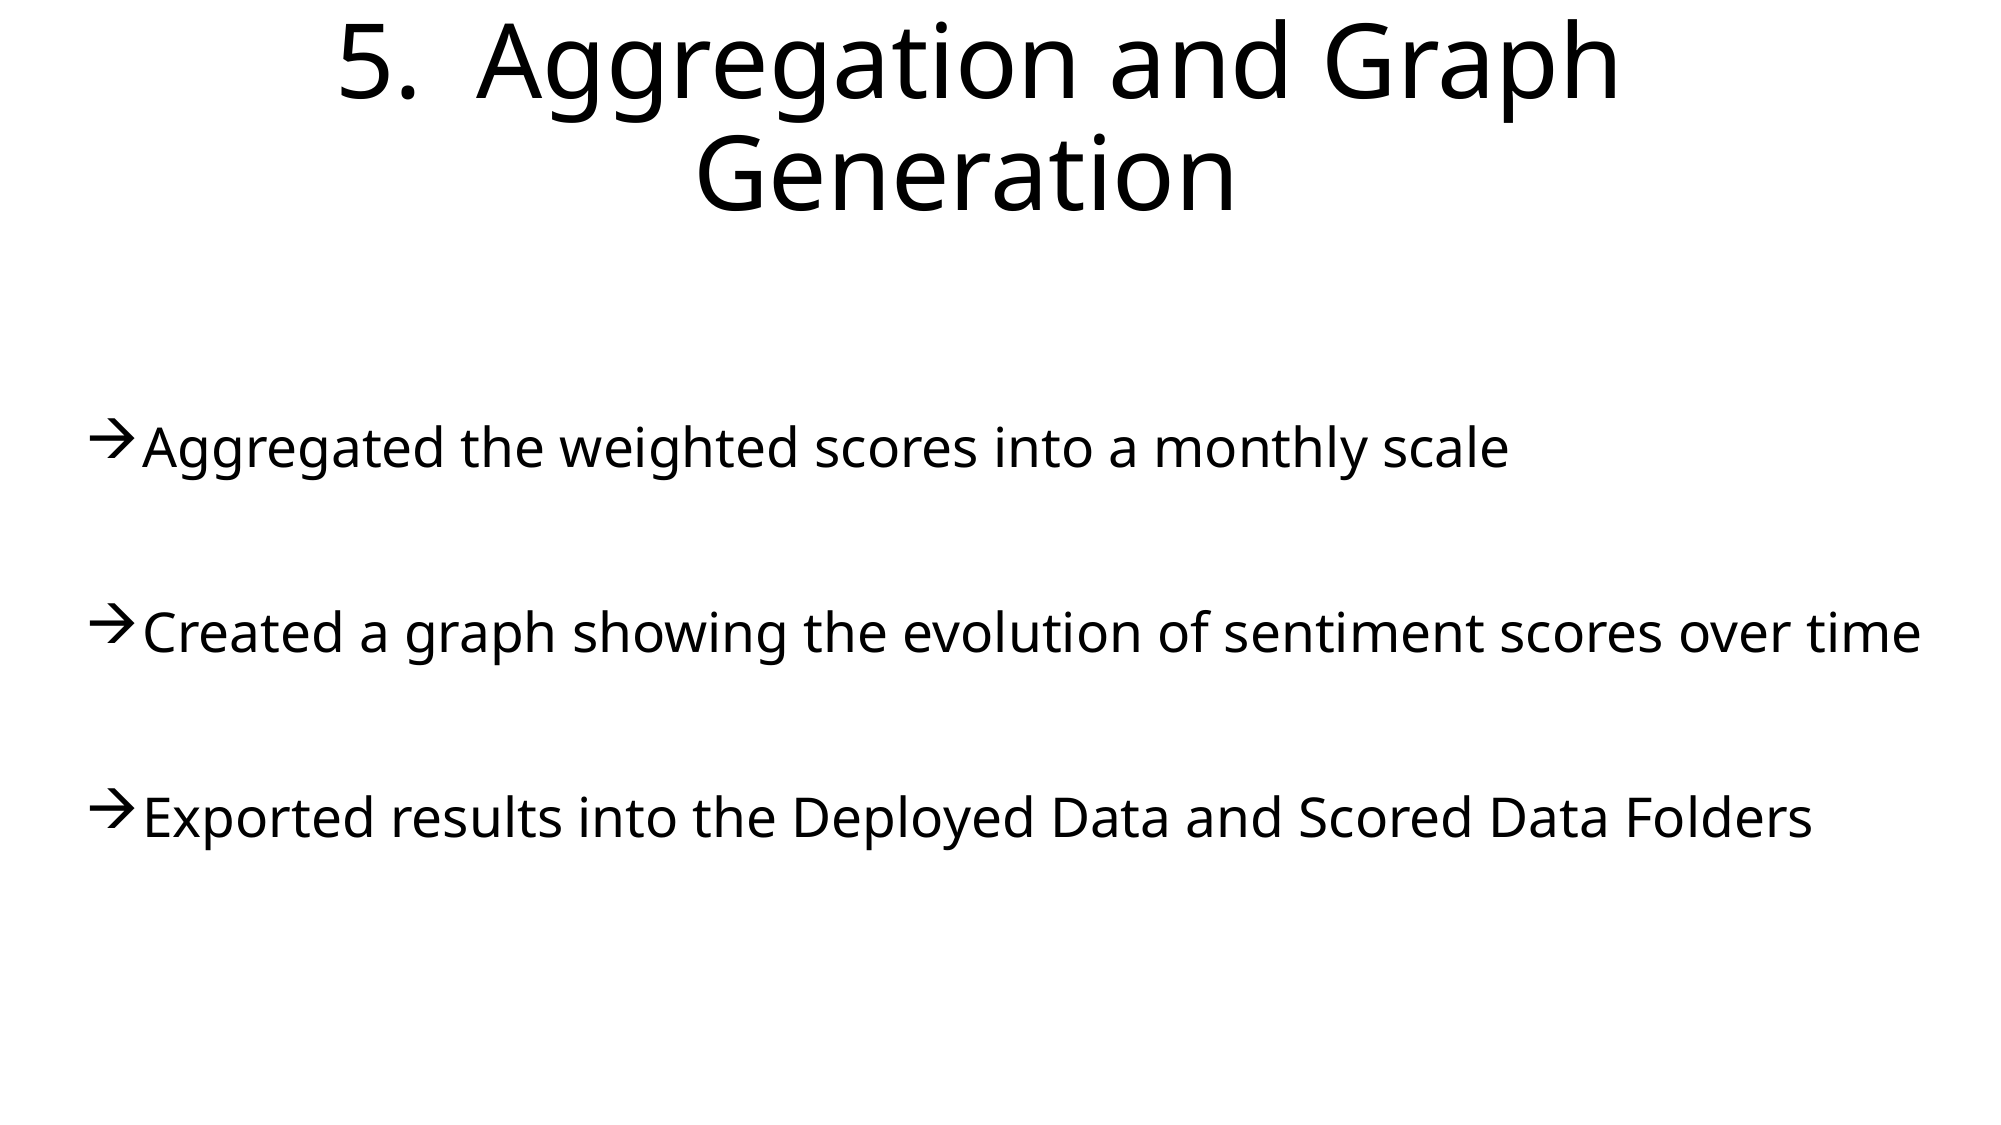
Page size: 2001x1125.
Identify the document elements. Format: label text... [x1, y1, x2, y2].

title 5. Aggregation and Graph Generation [94, 0, 1867, 241]
subtitle Aggregated the weighted scores into a monthly scale Created a graph showing the evolution of sentiment scores over time Exported results into the Deployed Data and Scored Data Folders [70, 292, 1959, 881]
